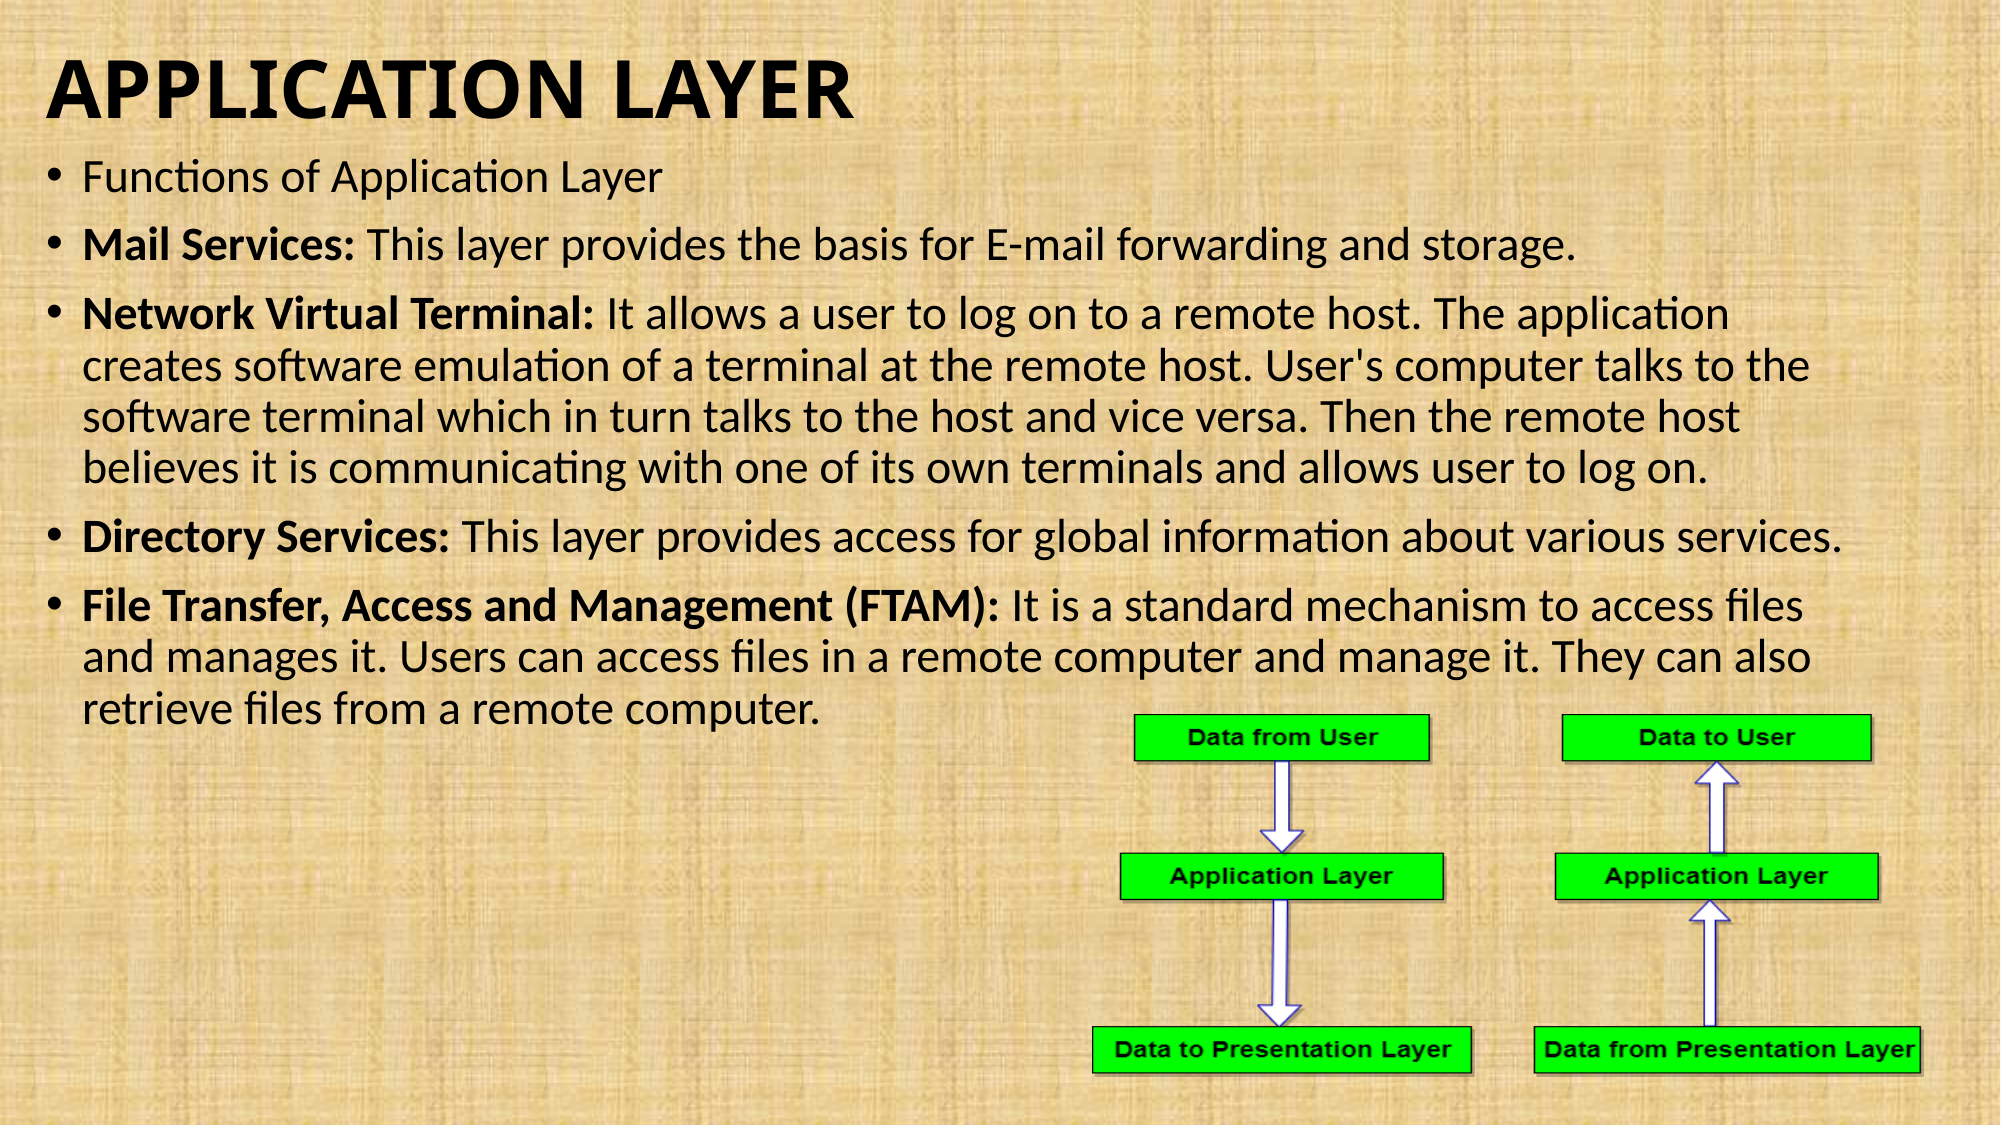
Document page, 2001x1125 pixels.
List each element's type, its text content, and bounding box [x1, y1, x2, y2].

list Functions of Application Layer Mail Services: This layer provides the basis for E-mail forwarding and storage. Network Virtual Terminal: It allows a user to log on to a remote host. The application creates software emulation of a terminal at the remote host. User's computer talks to the software terminal which in turn talks to the host and vice versa. Then the remote host believes it is communicating with one of its own terminals and allows user to log on. Directory Services: This layer provides access for global information about various services. File Transfer, Access and Management (FTAM): It is a standard mechanism to access files and manages it. Users can access files in a remote computer and manage it. They can also retrieve files from a remote computer. [30, 143, 1863, 793]
picture [0, 0, 2001, 1125]
title APPLICATION LAYER [30, 40, 1756, 143]
